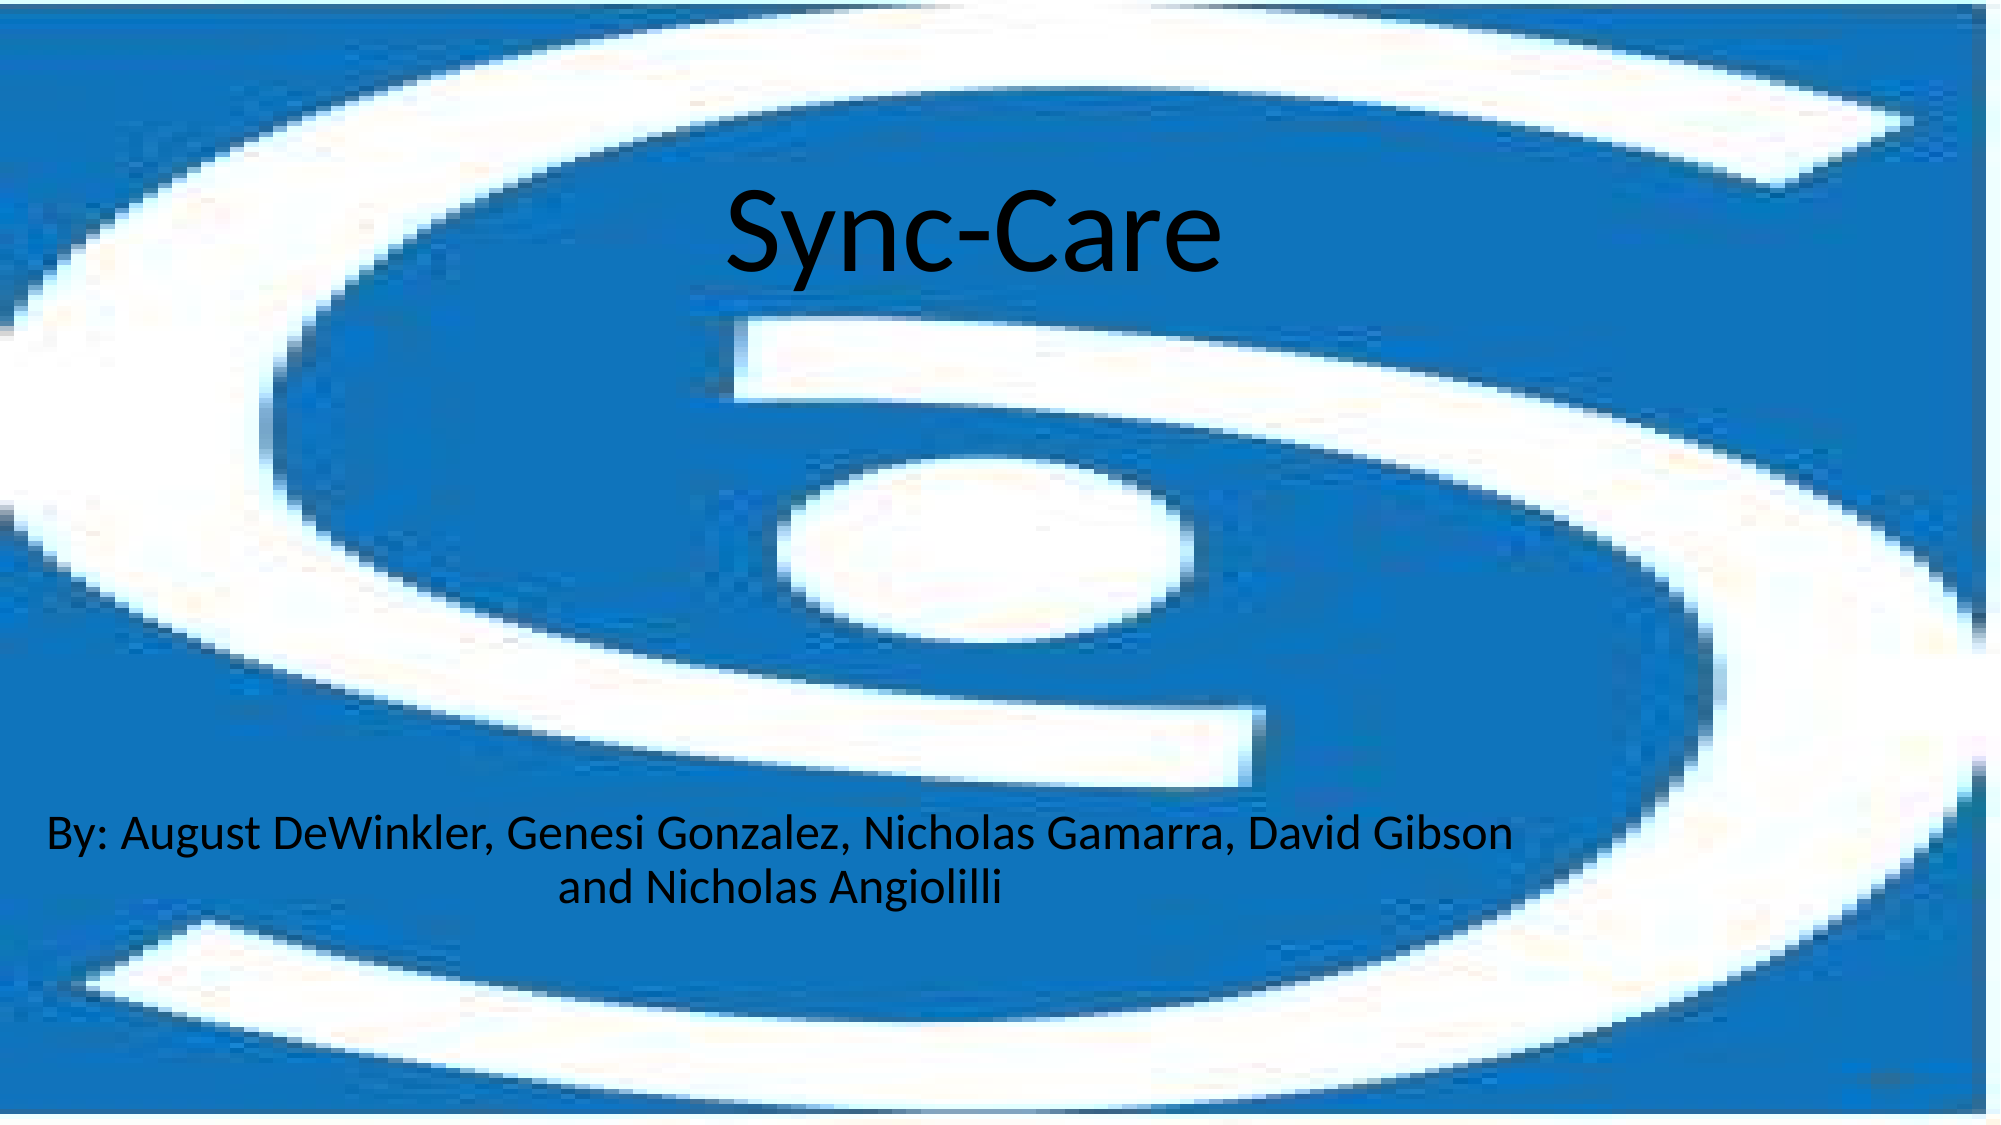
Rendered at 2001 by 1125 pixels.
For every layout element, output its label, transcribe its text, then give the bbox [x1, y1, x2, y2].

subtitle By: August DeWinkler, Genesi Gonzalez, Nicholas Gamarra, David Gibson and Nicholas Angiolilli [30, 798, 1531, 1071]
title Sync-Care [454, 97, 1495, 307]
picture [0, 0, 2001, 1125]
